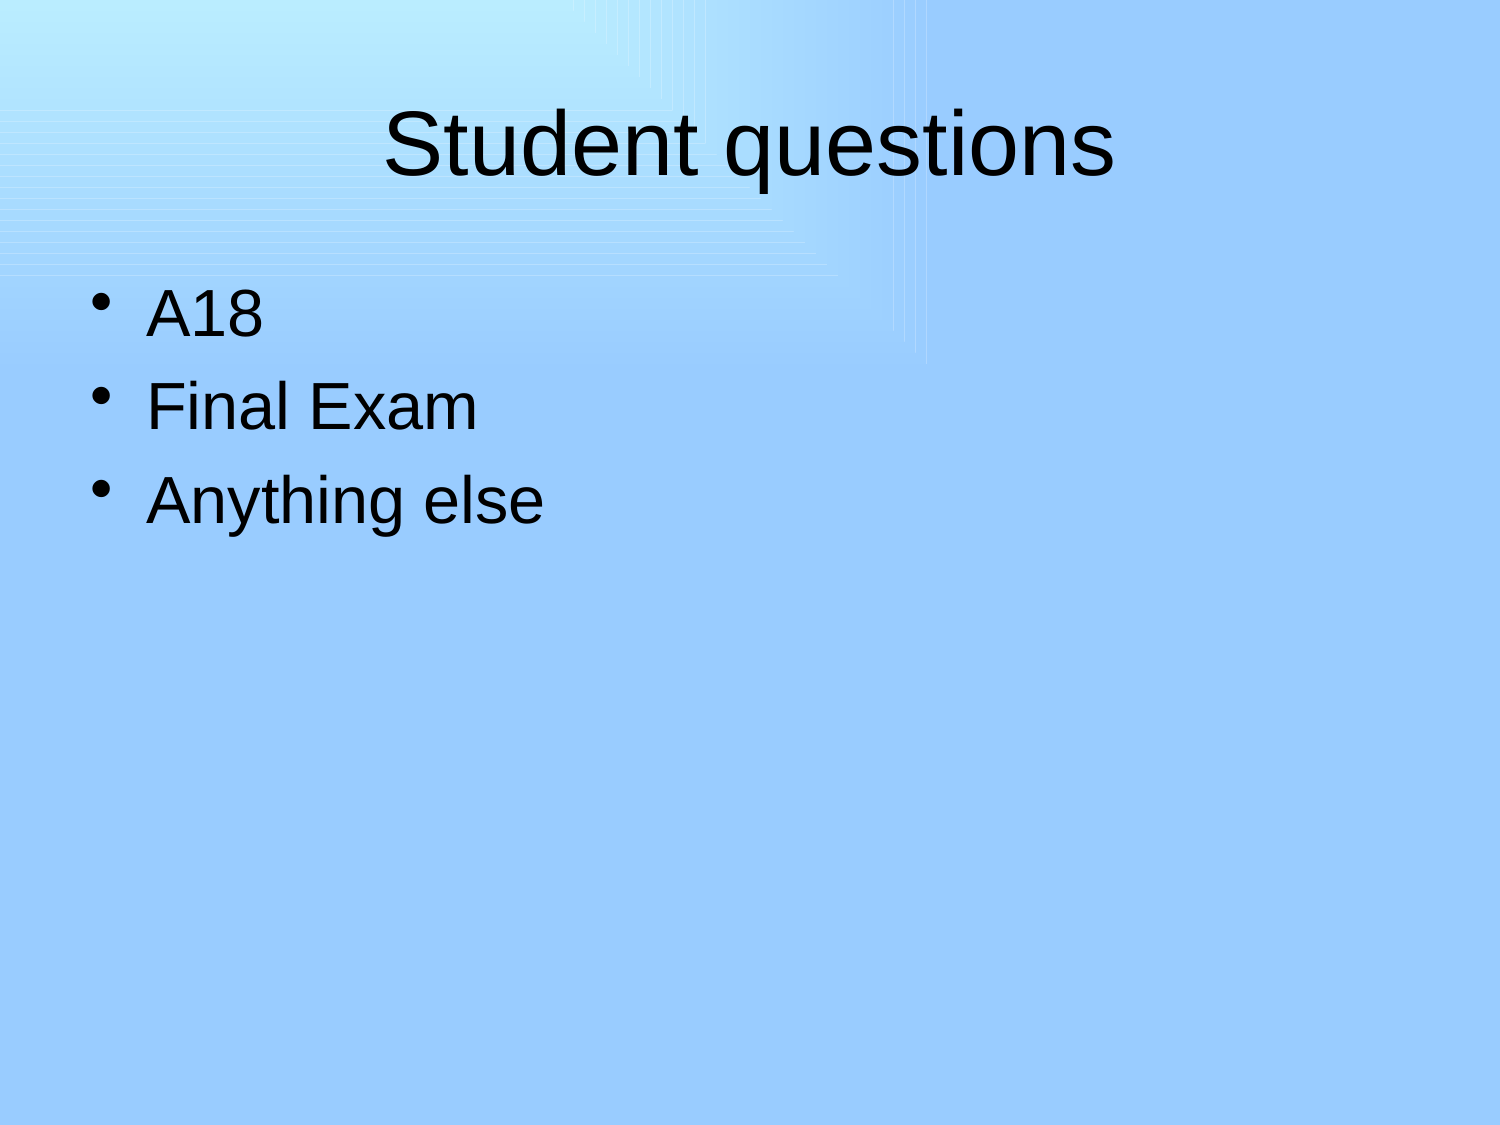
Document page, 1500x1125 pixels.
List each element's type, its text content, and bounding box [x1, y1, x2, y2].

title Student questions [74, 44, 1426, 233]
list A18 Final Exam Anything else [74, 262, 1426, 1006]
